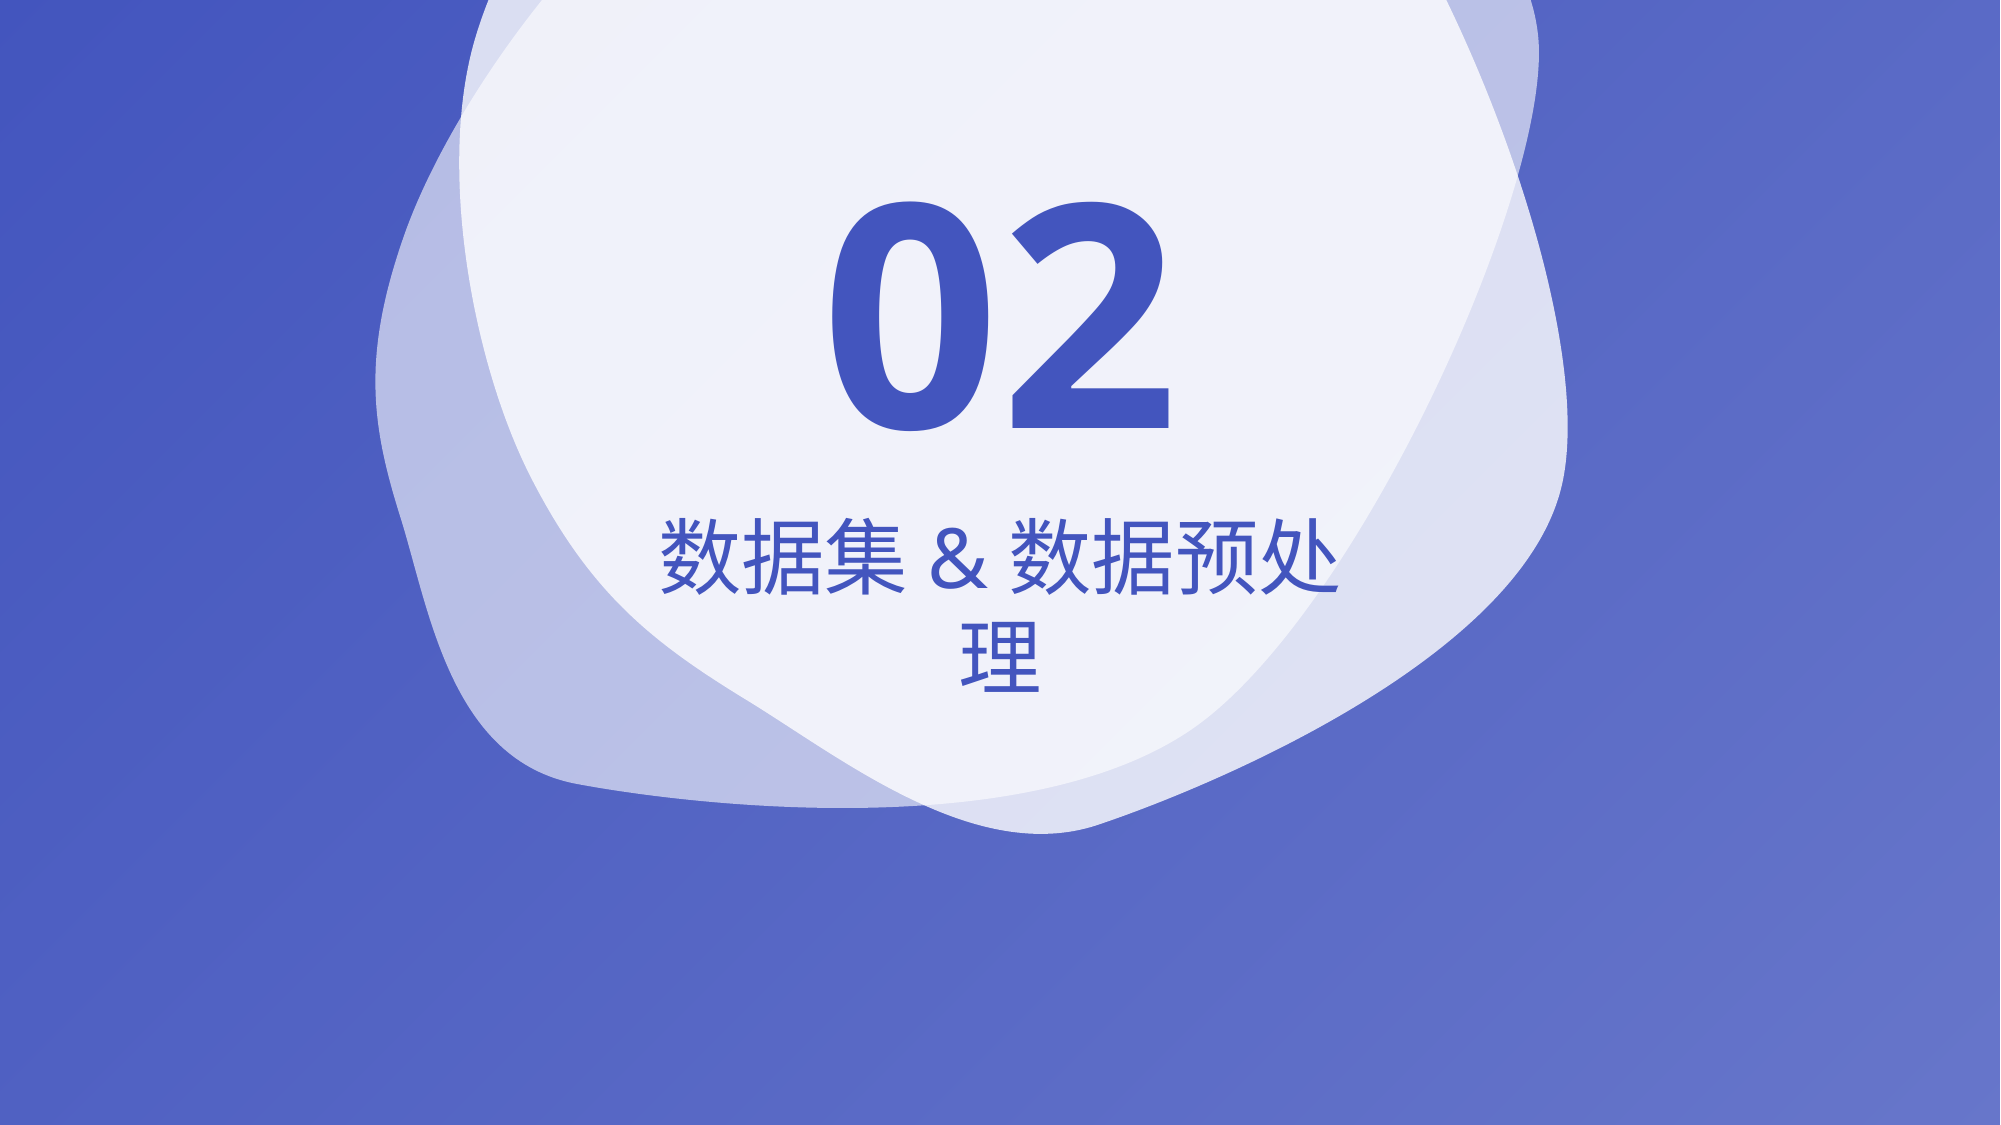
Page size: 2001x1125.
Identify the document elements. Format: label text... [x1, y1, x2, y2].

list 02 [761, 108, 1239, 497]
list 数据集&数据预处理 [610, 497, 1389, 633]
